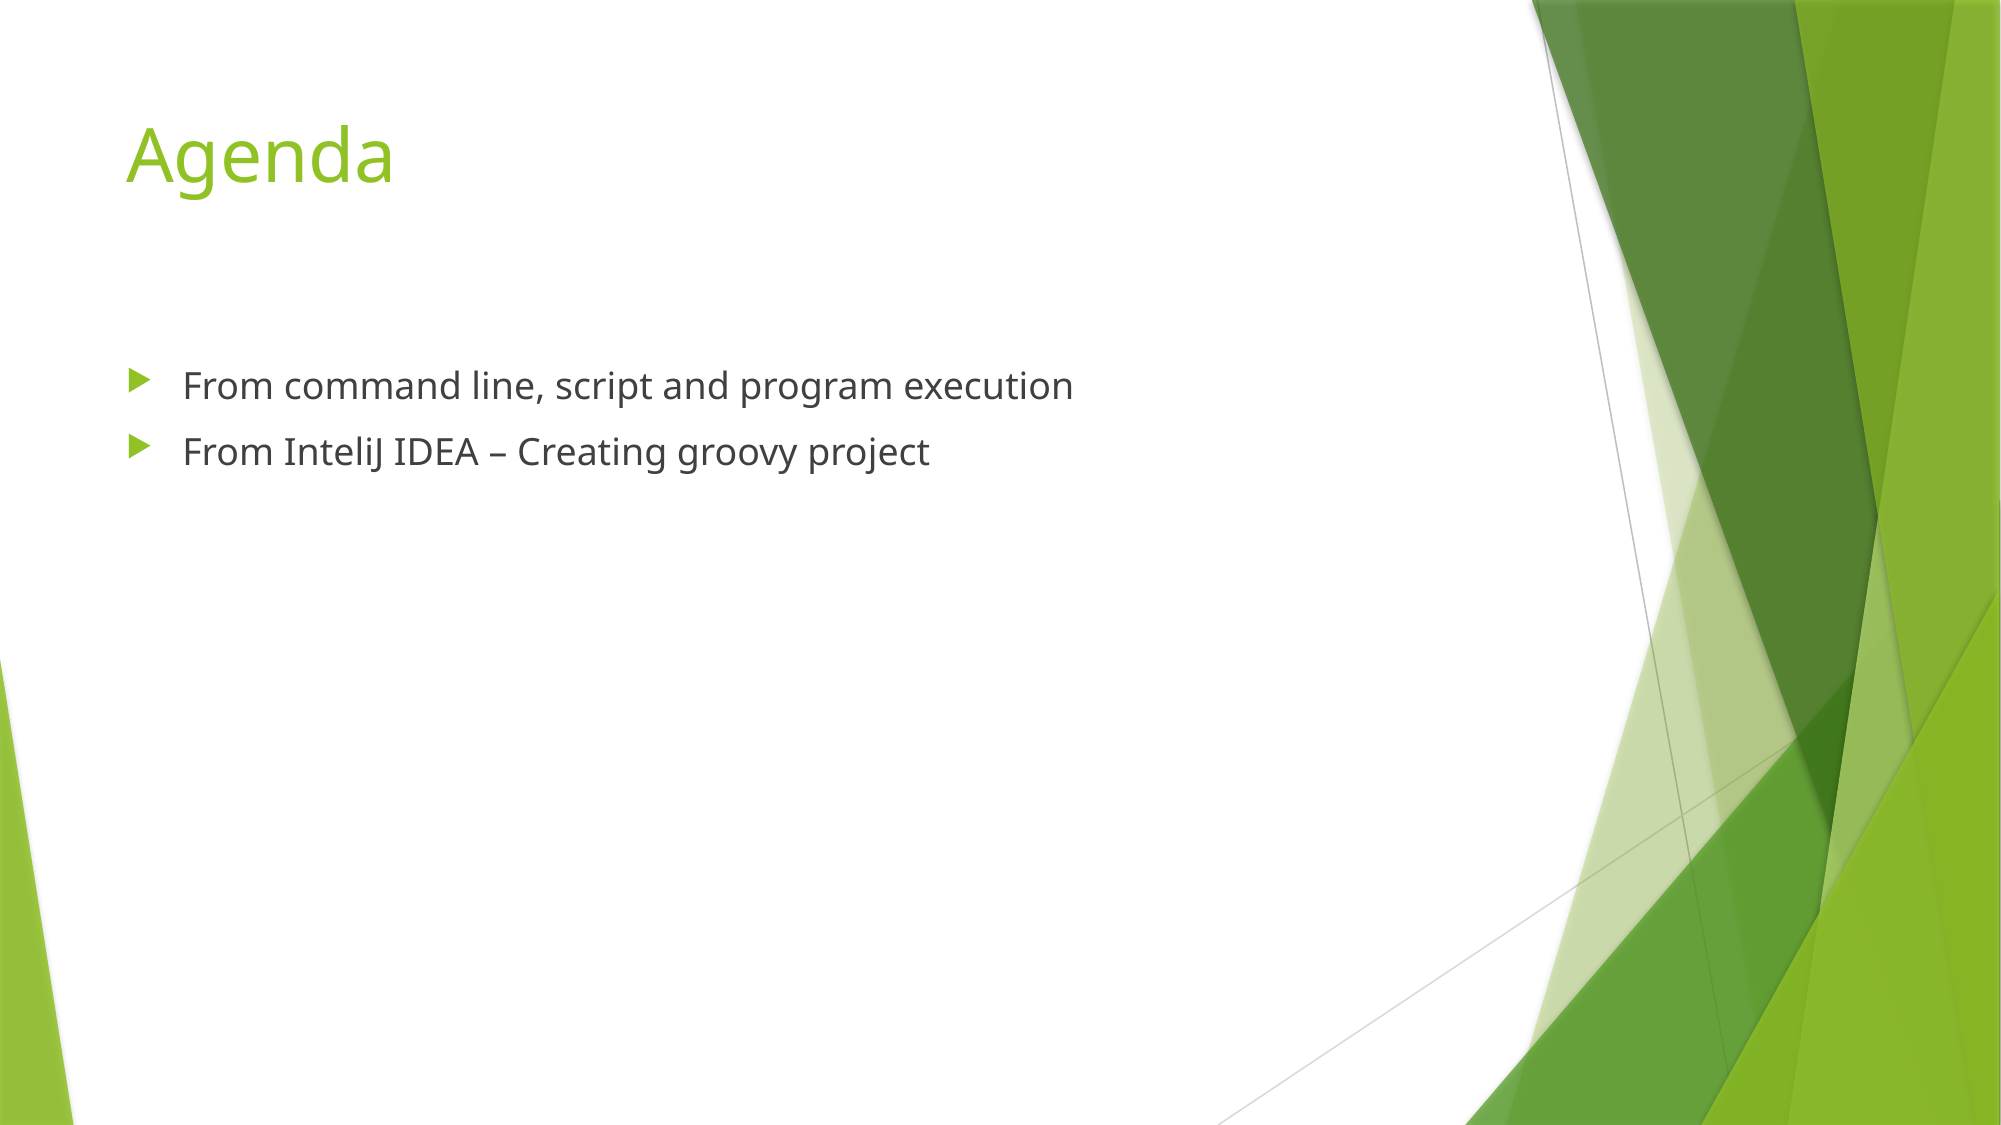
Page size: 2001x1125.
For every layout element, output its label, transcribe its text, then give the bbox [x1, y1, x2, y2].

title Agenda [111, 99, 1522, 317]
list From command line, script and program execution From InteliJ IDEA – Creating groovy project [111, 354, 1522, 992]
